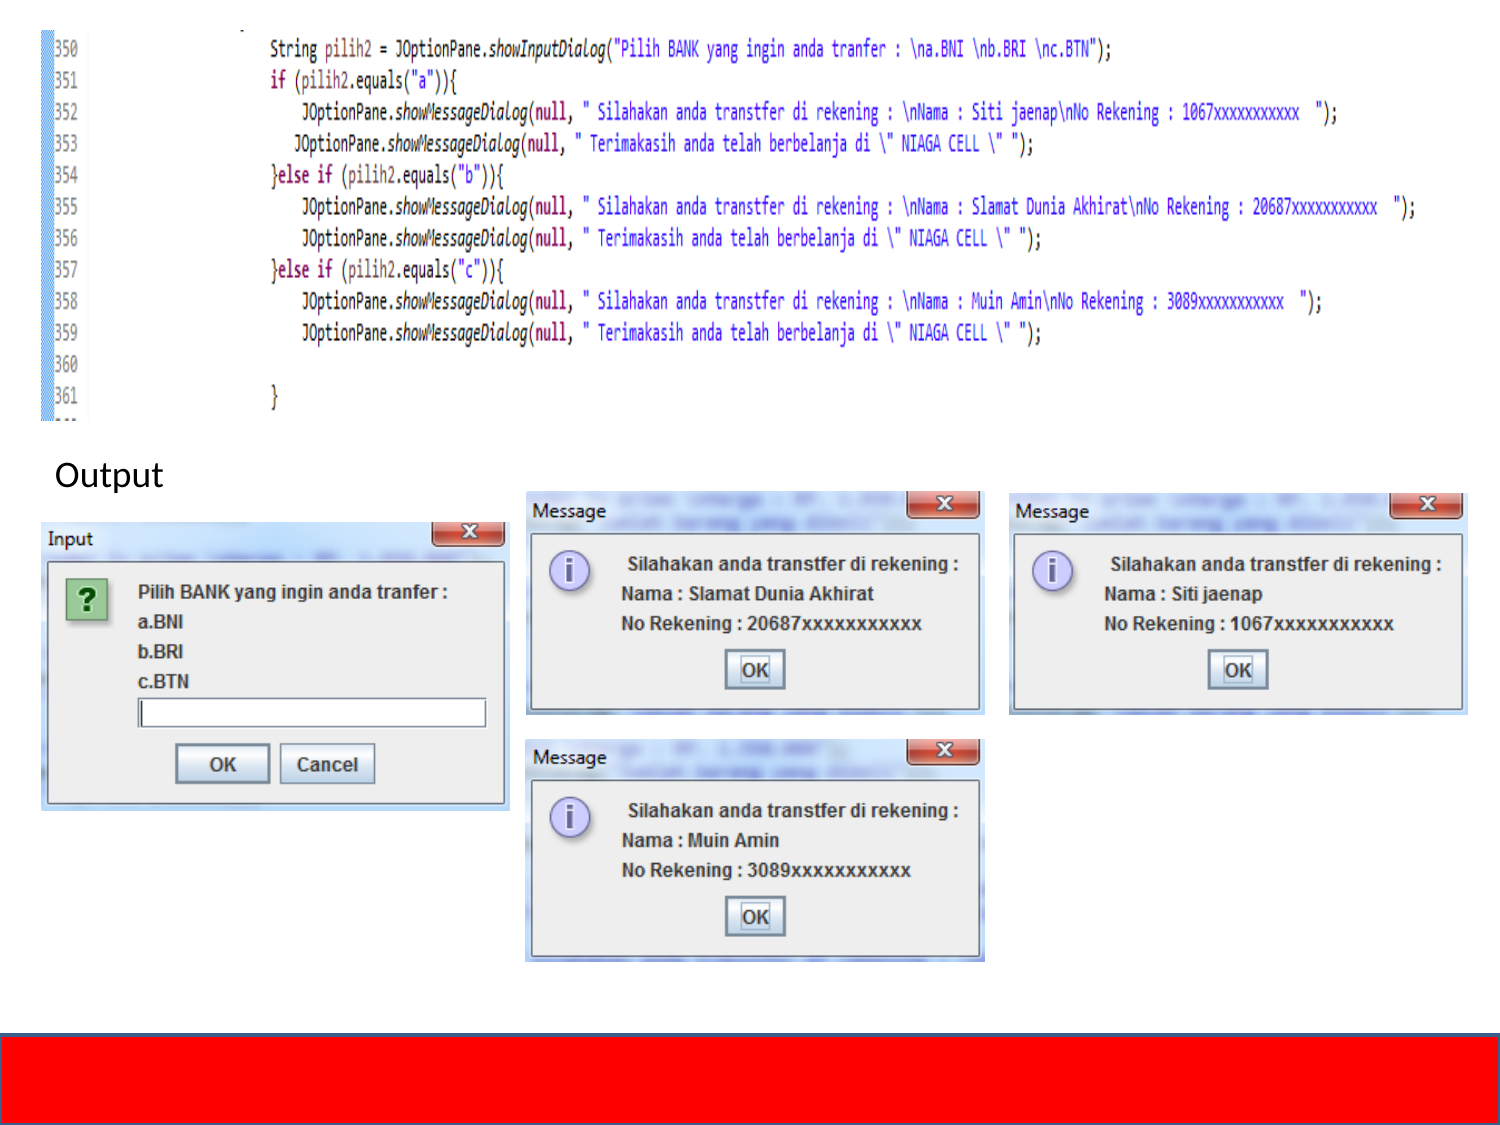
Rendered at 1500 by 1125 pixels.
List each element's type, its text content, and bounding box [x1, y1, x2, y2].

picture [1009, 492, 1468, 716]
text_box [0, 1033, 1500, 1125]
picture [526, 491, 985, 716]
picture [40, 522, 511, 811]
picture [525, 739, 986, 962]
text_box Output [40, 442, 179, 503]
picture [41, 30, 1424, 421]
